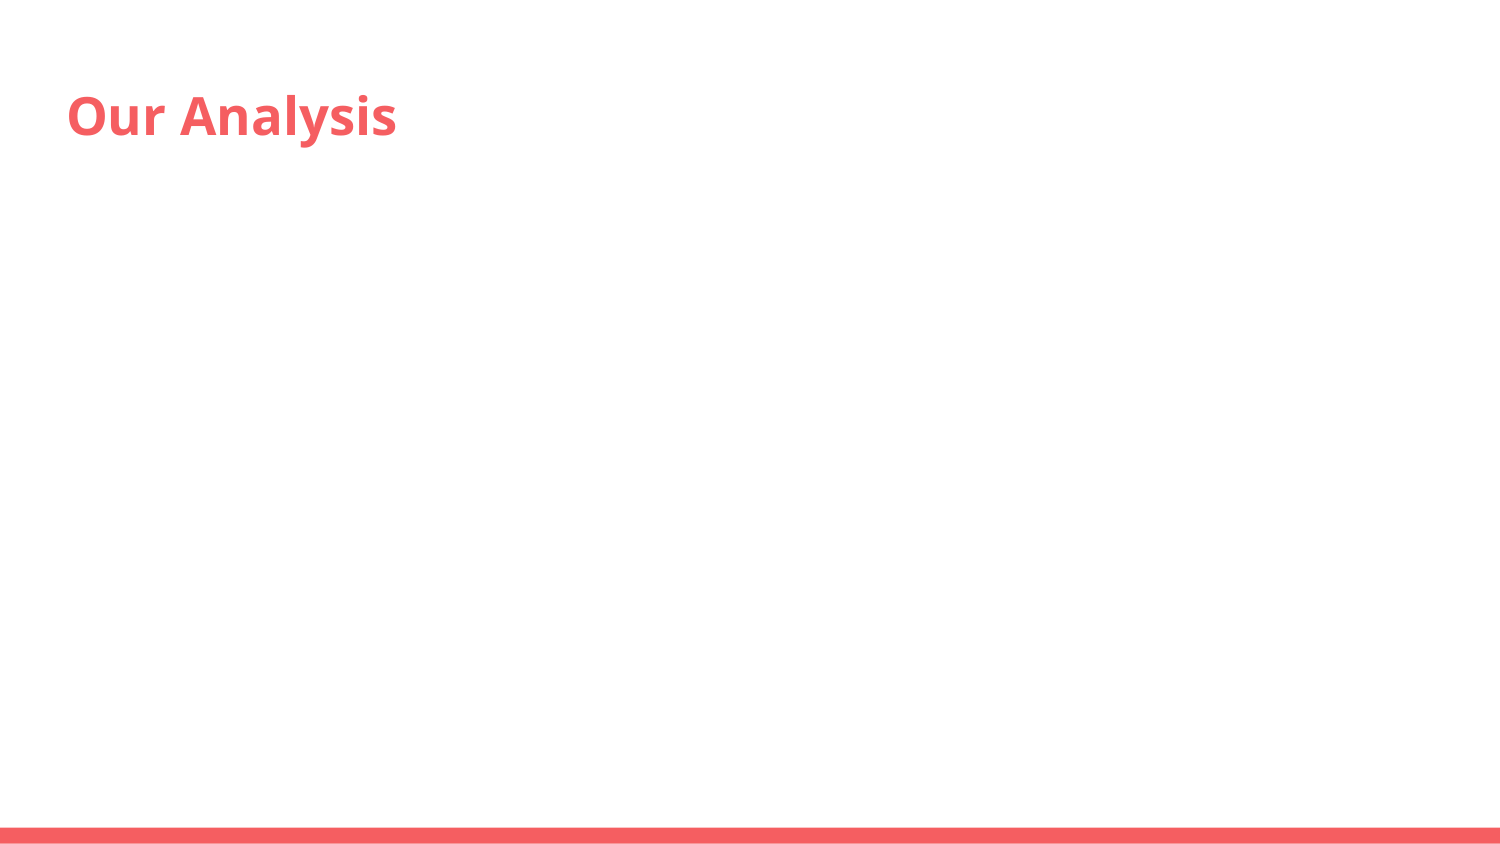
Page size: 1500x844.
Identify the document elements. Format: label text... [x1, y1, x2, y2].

title Our Analysis [51, 64, 1449, 167]
